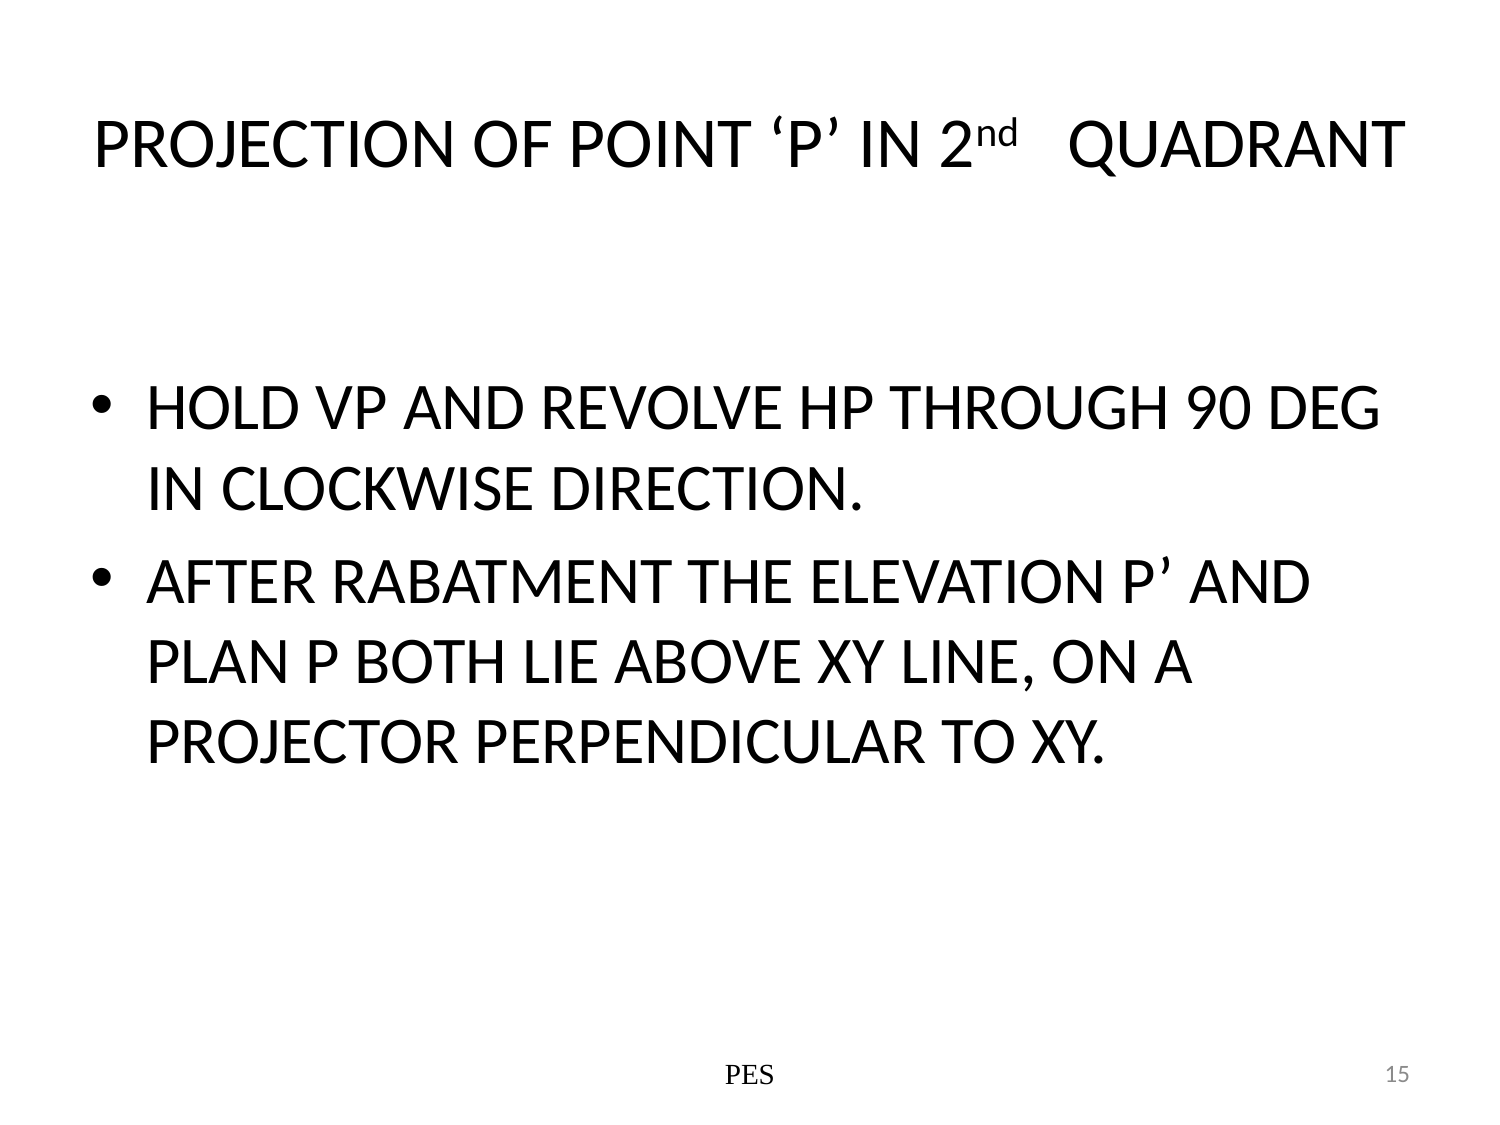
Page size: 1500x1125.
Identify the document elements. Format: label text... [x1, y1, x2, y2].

list HOLD VP AND REVOLVE HP THROUGH 90 DEG IN CLOCKWISE DIRECTION. AFTER RABATMENT THE ELEVATION P’ AND PLAN P BOTH LIE ABOVE XY LINE, ON A PROJECTOR PERPENDICULAR TO XY. [75, 262, 1425, 1005]
footer PES [512, 1042, 988, 1103]
slide_number 15 [1074, 1042, 1425, 1103]
title PROJECTION OF POINT ‘P’ IN 2nd QUADRANT [75, 45, 1425, 233]
